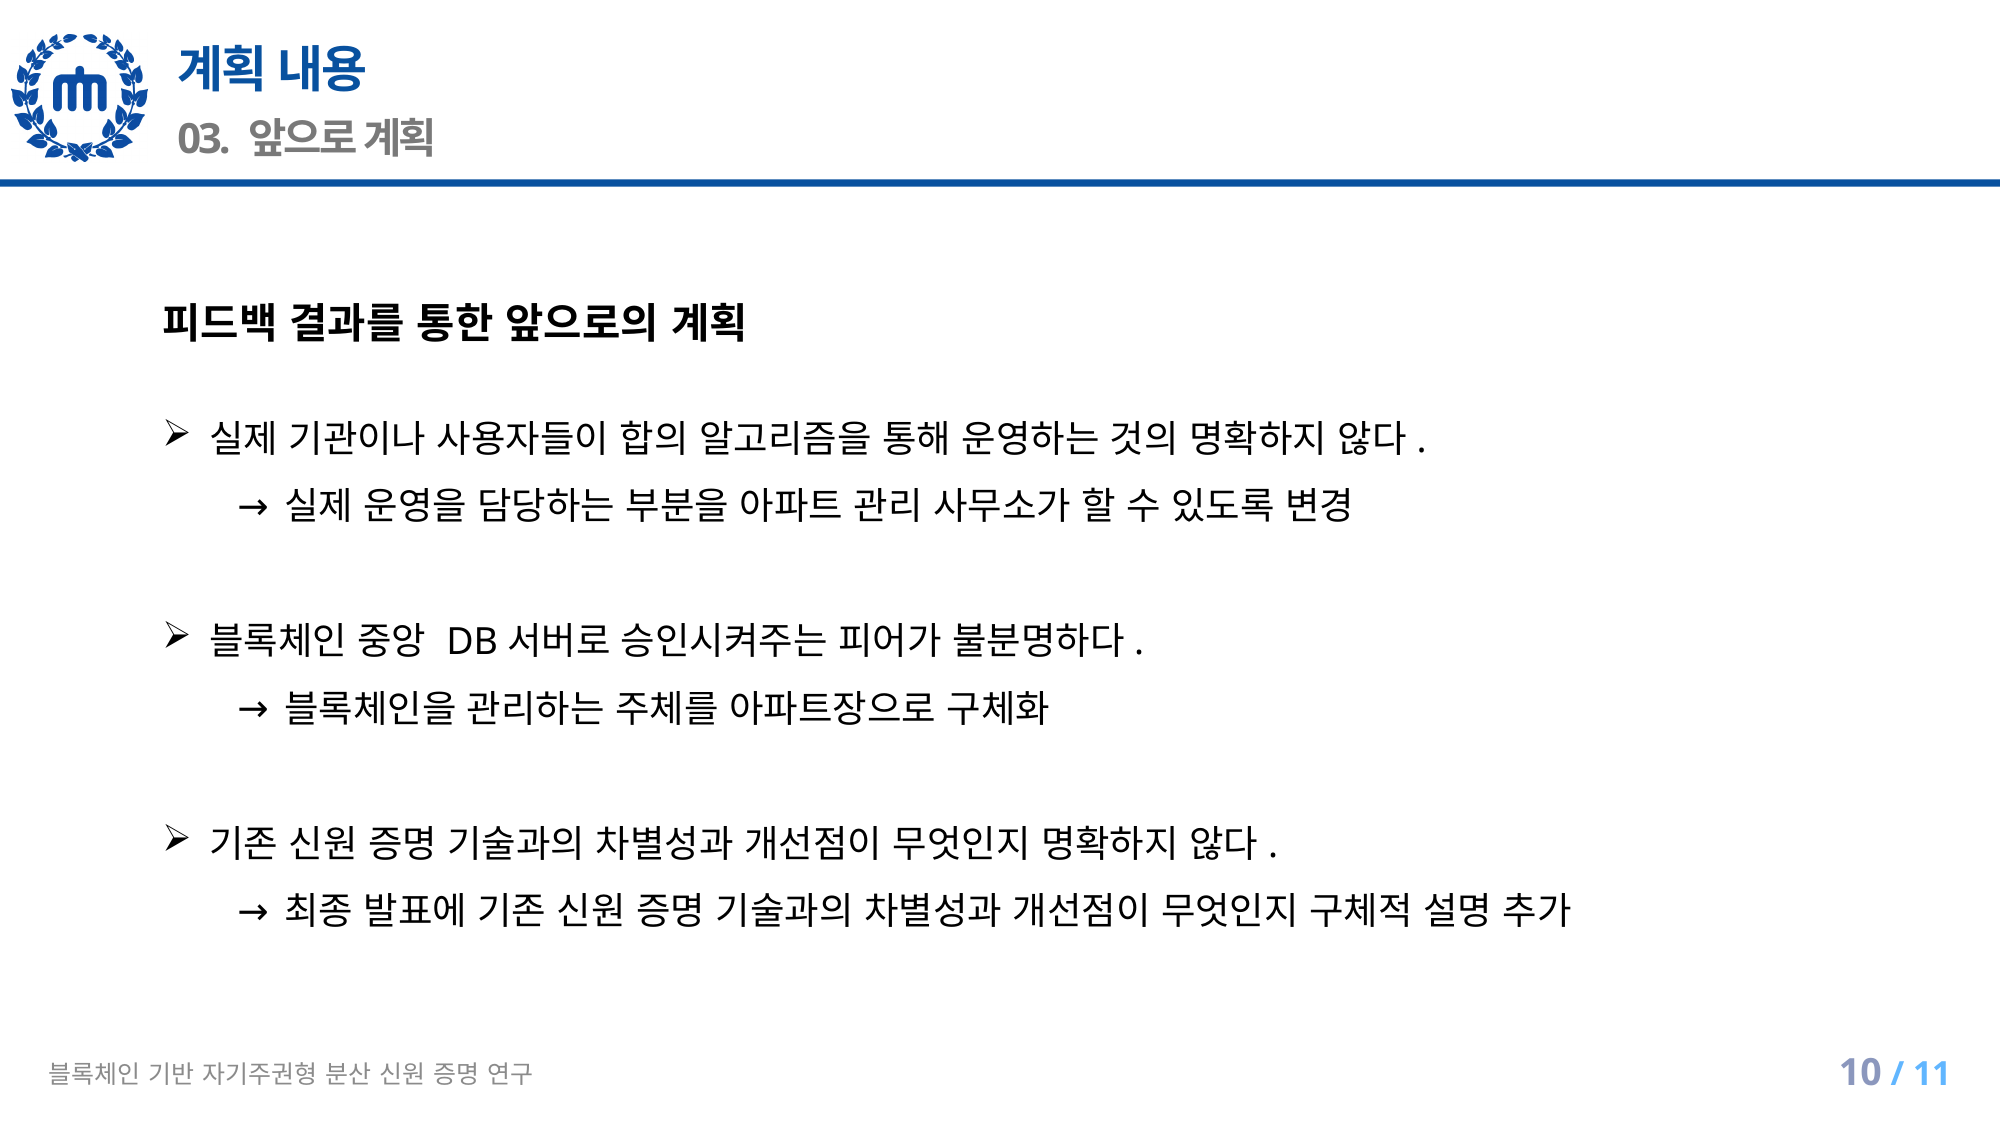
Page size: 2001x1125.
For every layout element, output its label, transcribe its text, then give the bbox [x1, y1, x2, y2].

text_box [0, 178, 2000, 188]
footer 블록체인 기반 자기주권형 분산 신원 증명 연구 [33, 1043, 922, 1103]
text_box 계획 내용 [162, 29, 1108, 105]
text_box 피드백 결과를 통한 앞으로의 계획 실제 기관이나 사용자들이 합의 알고리즘을 통해 운영하는 것의 명확하지 않다. 실제 운영을 담당하는 부분을 아파트 관리 사무소가 할 수 있도록 변경 블록체인 중앙 DB서버로 승인시켜주는 피어가 불분명하다. 블록체인을 관리하는 주체를 아파트장으로 구체화 기존 신원 증명 기술과의 차별성과 개선점이 무엇인지 명확하지 않다. 최종 발표에 기존 신원 증명 기술과의 차별성과 개선점이 무엇인지 구체적 설명 추가 [147, 214, 1824, 1008]
slide_number 10 / 11 [1516, 1043, 1967, 1103]
text_box 03. 앞으로 계획 [162, 103, 1022, 169]
picture [11, 32, 148, 163]
